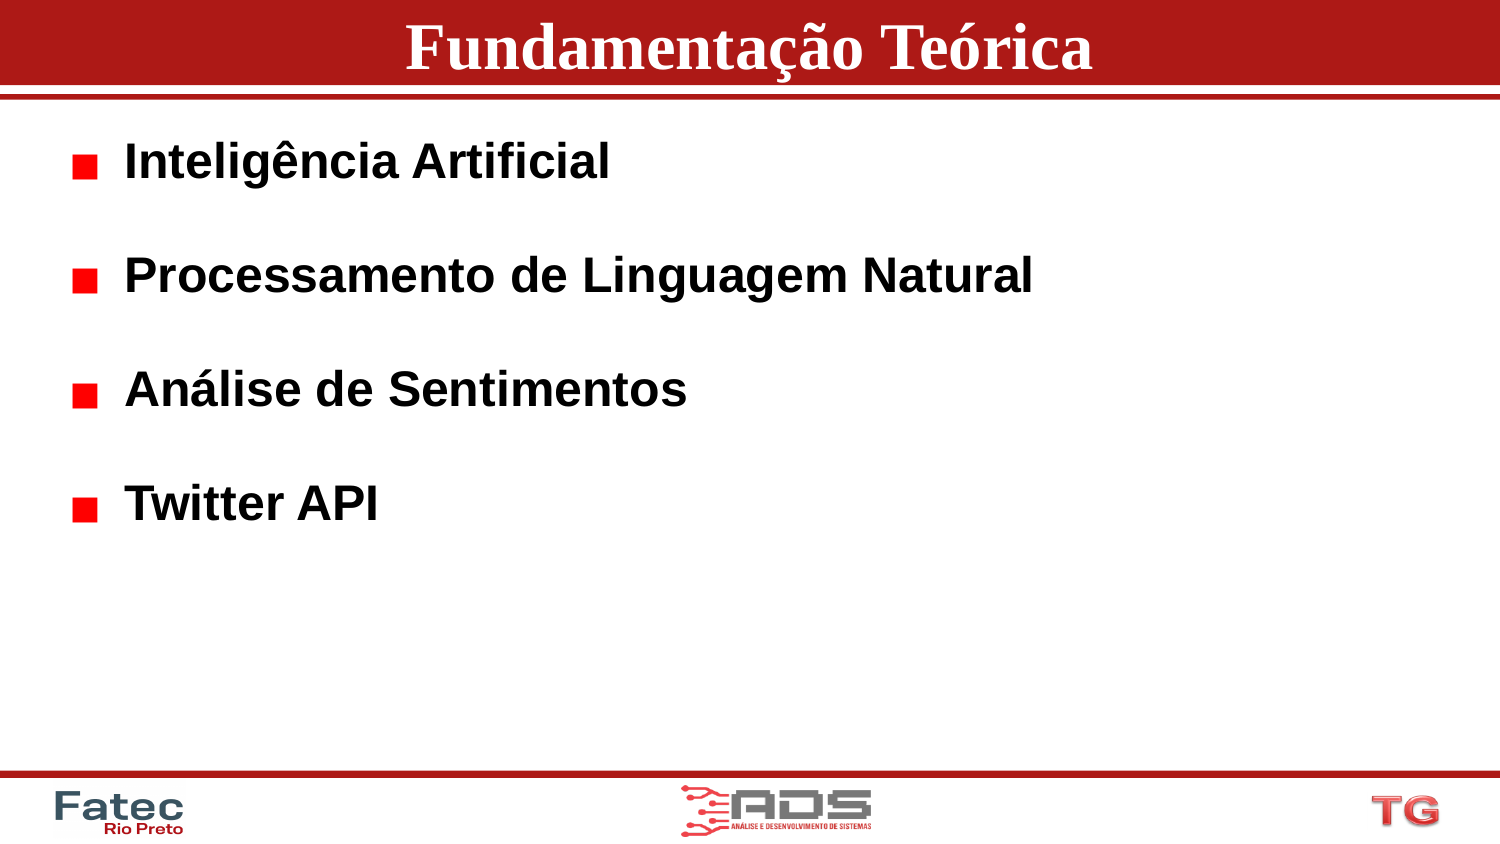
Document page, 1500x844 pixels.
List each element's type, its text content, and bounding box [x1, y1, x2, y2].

picture [53, 778, 186, 839]
slide_number [1144, 785, 1495, 830]
picture [681, 785, 871, 837]
title Fundamentação Teórica [0, 0, 1500, 86]
list Inteligência Artificial Processamento de Linguagem Natural Análise de Sentimentos Twitter API [53, 120, 1447, 759]
